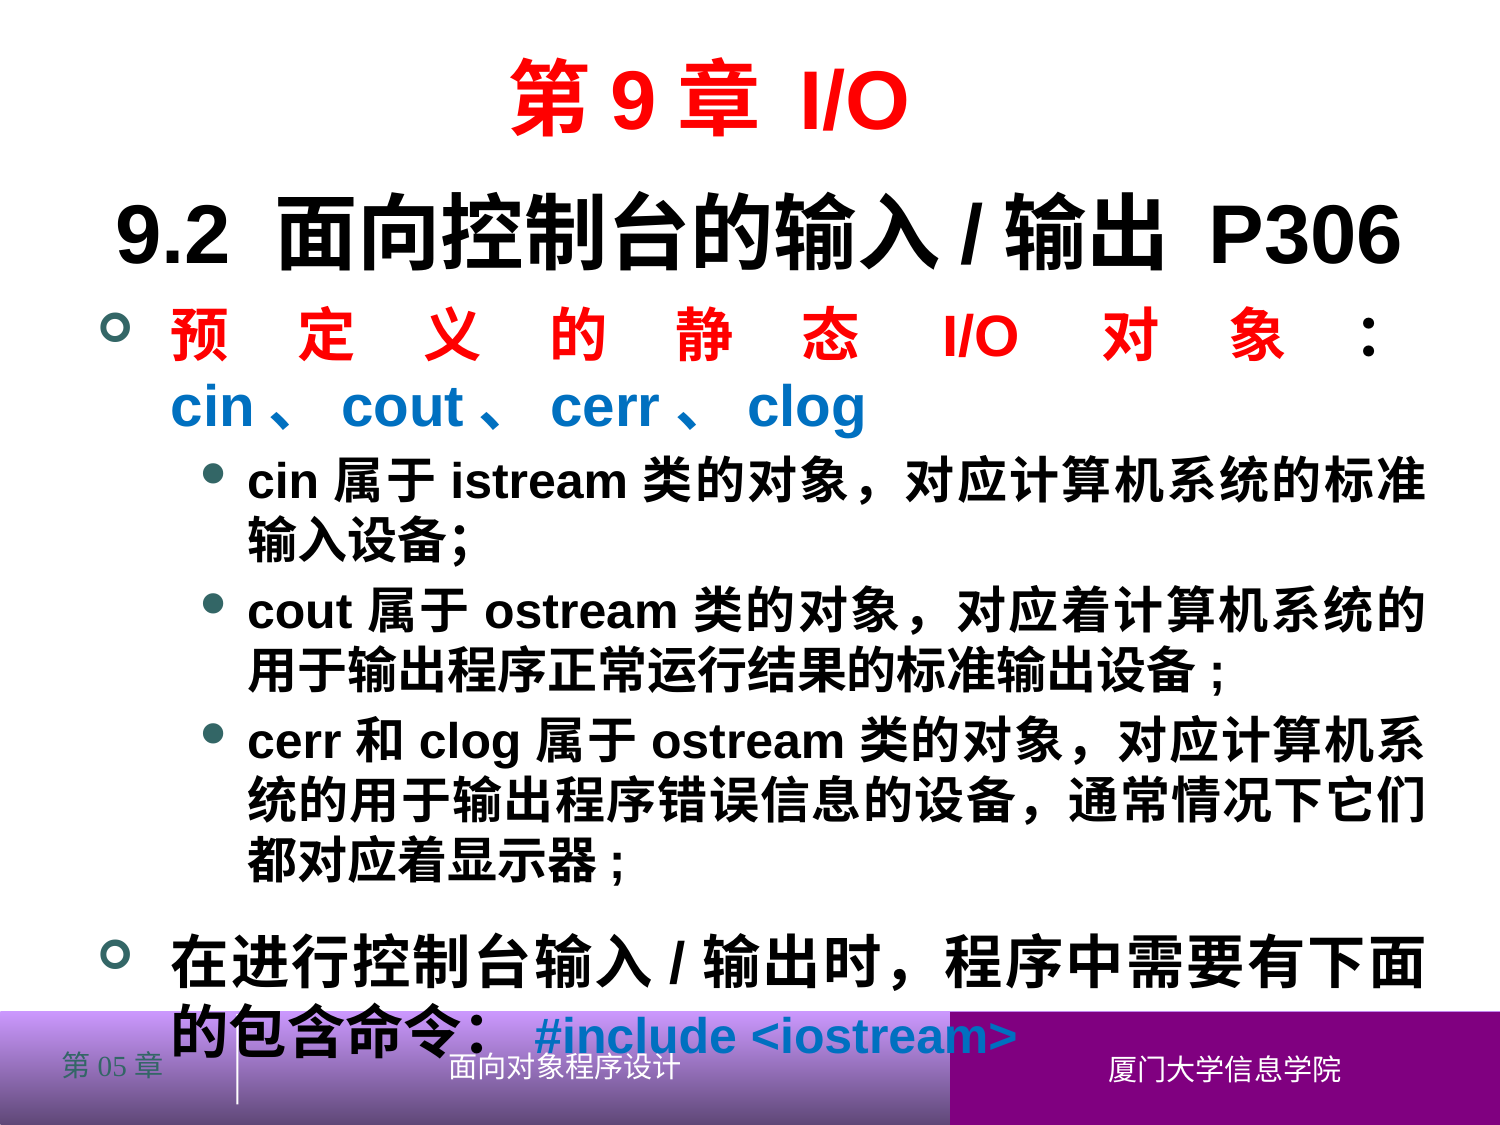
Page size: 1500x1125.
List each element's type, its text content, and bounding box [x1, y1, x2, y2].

title 9.2 面向控制台的输入/输出 P306 [100, 184, 1461, 277]
text_box 第9章 I/O [492, 7, 1500, 186]
list 预定义的静态I/O对象：cin、cout、cerr、clog cin属于istream类的对象，对应计算机系统的标准输入设备； cout属于ostream类的对象，对应着计算机系统的用于输出程序正常运行结果的标准输出设备; cerr和clog属于ostream类的对象，对应计算机系统的用于输出程序错误信息的设备，通常情况下它们都对应着显示器; 在进行控制台输入/输出时，程序中需要有下面的包含命令：#include <iostream> [81, 290, 1442, 1018]
slide_number [249, 1025, 463, 1100]
